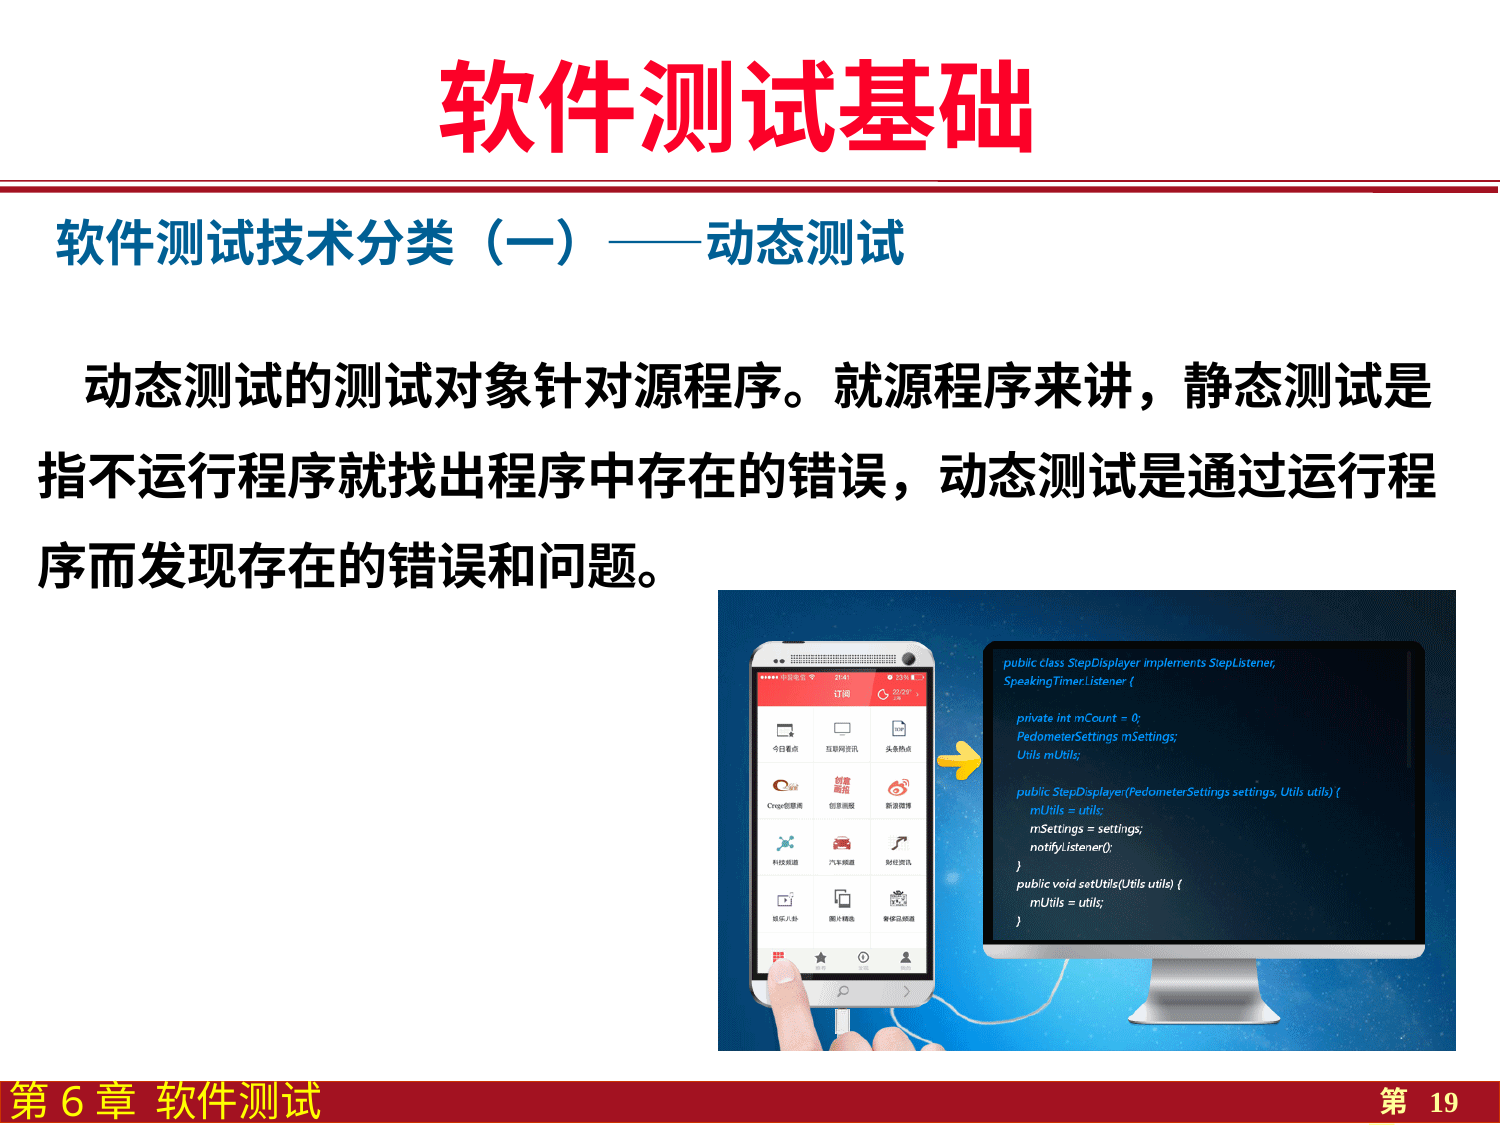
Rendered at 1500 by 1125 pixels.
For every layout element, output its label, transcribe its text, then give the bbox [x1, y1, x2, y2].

picture [718, 589, 1457, 1052]
text_box 软件测试技术分类（一）——动态测试 [41, 208, 1365, 280]
text_box 动态测试的测试对象针对源程序。就源程序来讲，静态测试是指不运行程序就找出程序中存在的错误，动态测试是通过运行程序而发现存在的错误和问题。 [37, 324, 1468, 595]
text_box 软件测试基础 [387, 62, 1088, 166]
